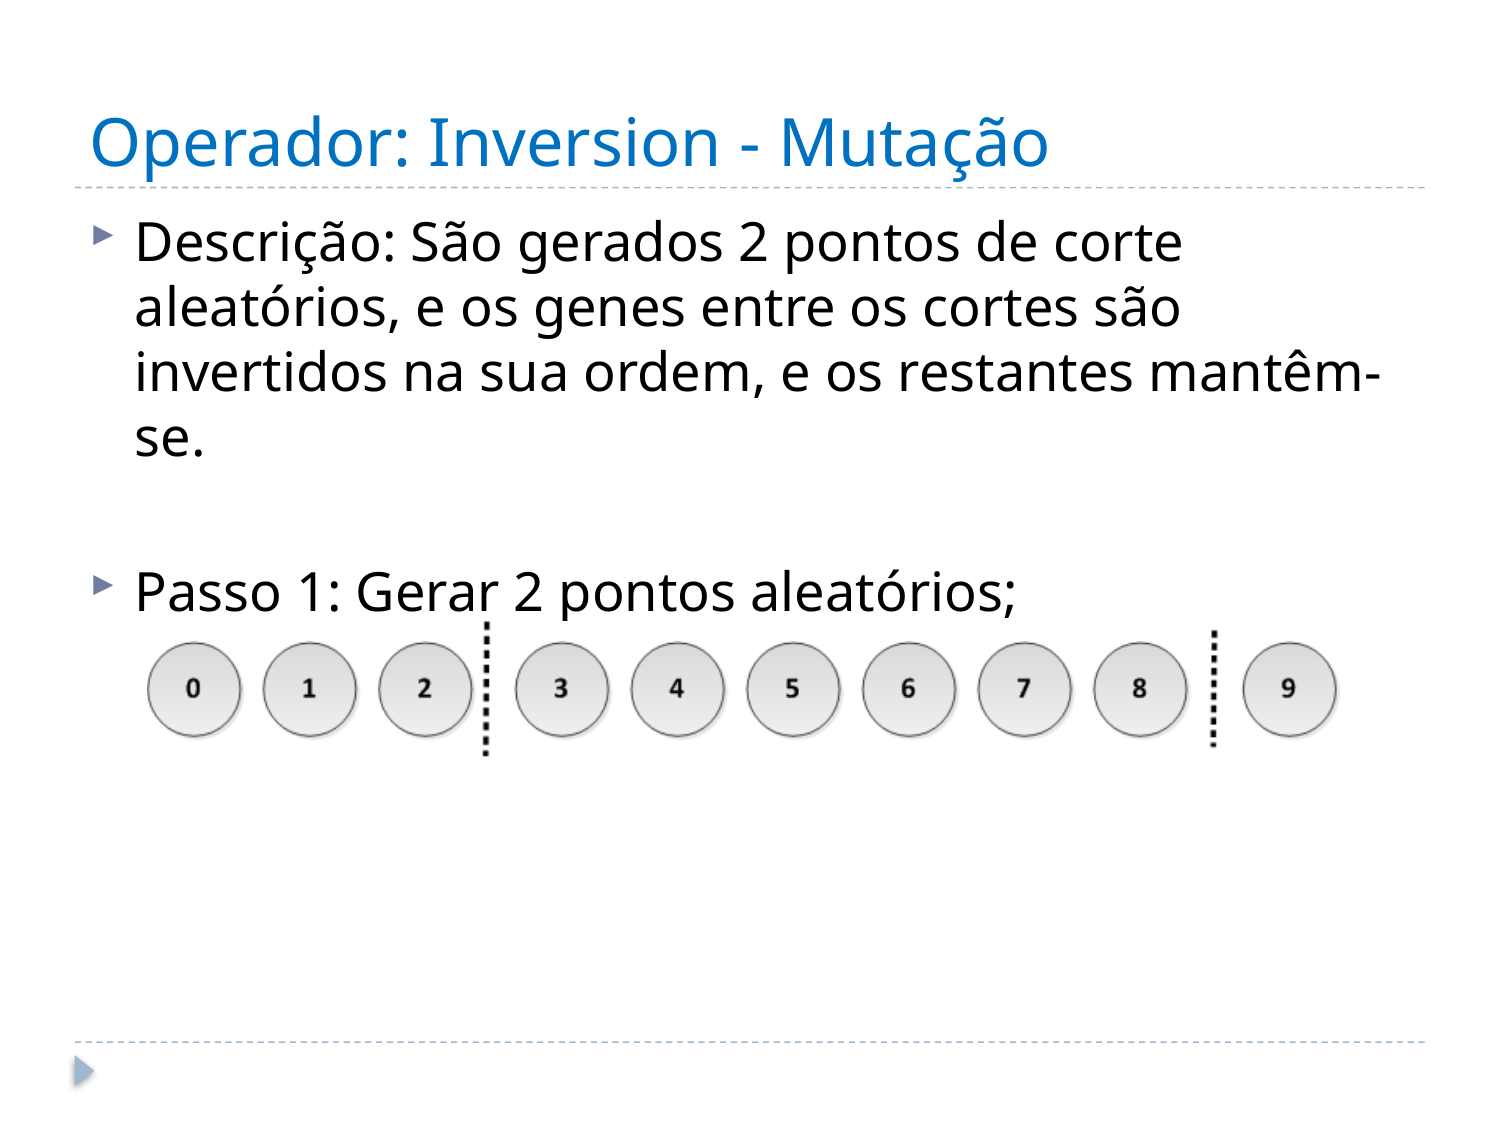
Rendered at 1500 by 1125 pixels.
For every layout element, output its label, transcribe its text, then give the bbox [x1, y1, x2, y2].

list Descrição: São gerados 2 pontos de corte aleatórios, e os genes entre os cortes são invertidos na sua ordem, e os restantes mantêm-se. Passo 1: Gerar 2 pontos aleatórios; [75, 200, 1425, 1010]
picture [147, 621, 1340, 758]
title Operador: Inversion - Mutação [75, 24, 1425, 188]
